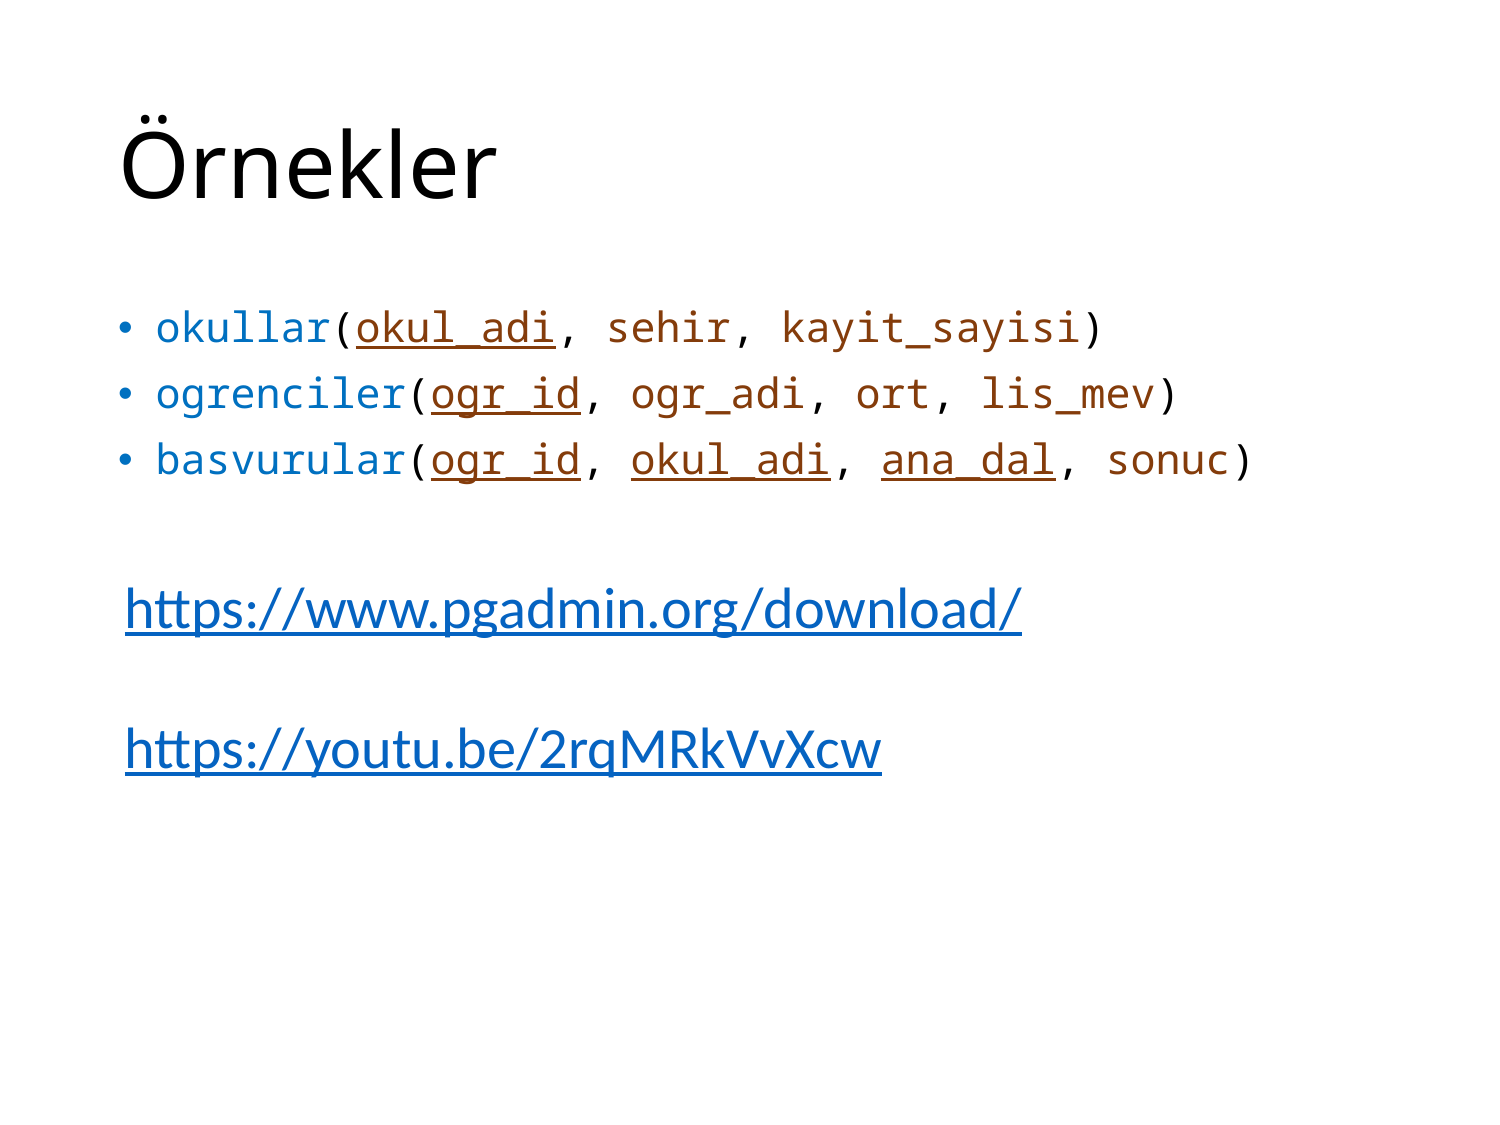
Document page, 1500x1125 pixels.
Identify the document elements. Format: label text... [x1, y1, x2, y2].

title Örnekler [103, 59, 1397, 278]
list okullar(okul_adi, sehir, kayit_sayisi) ogrenciler(ogr_id, ogr_adi, ort, lis_mev) basvurular(ogr_id, okul_adi, ana_dal, sonuc) [103, 299, 1397, 563]
text_box https://www.pgadmin.org/download/ https://youtu.be/2rqMRkVvXcw [109, 562, 1037, 788]
